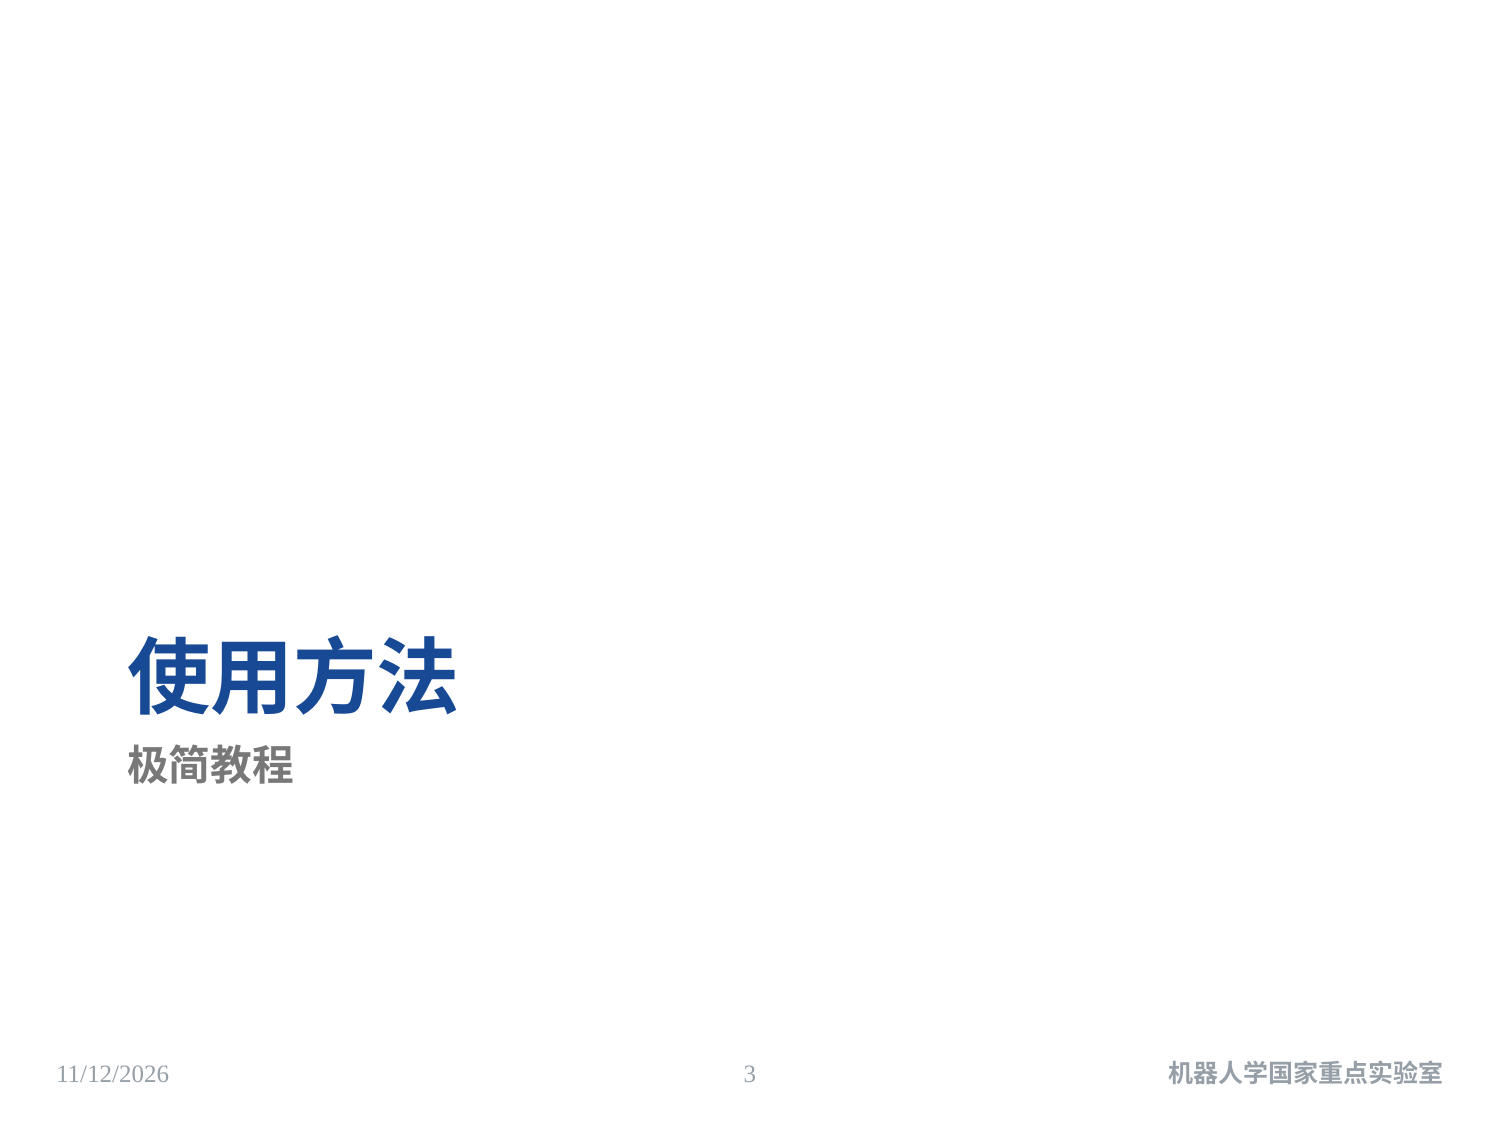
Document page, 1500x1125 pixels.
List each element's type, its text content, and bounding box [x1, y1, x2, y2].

slide_number 3 [587, 1042, 913, 1103]
footer 机器人学国家重点实验室 [988, 1042, 1459, 1103]
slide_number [41, 1042, 396, 1103]
list 极简教程 [112, 731, 1412, 886]
title 使用方法 [112, 408, 1412, 731]
